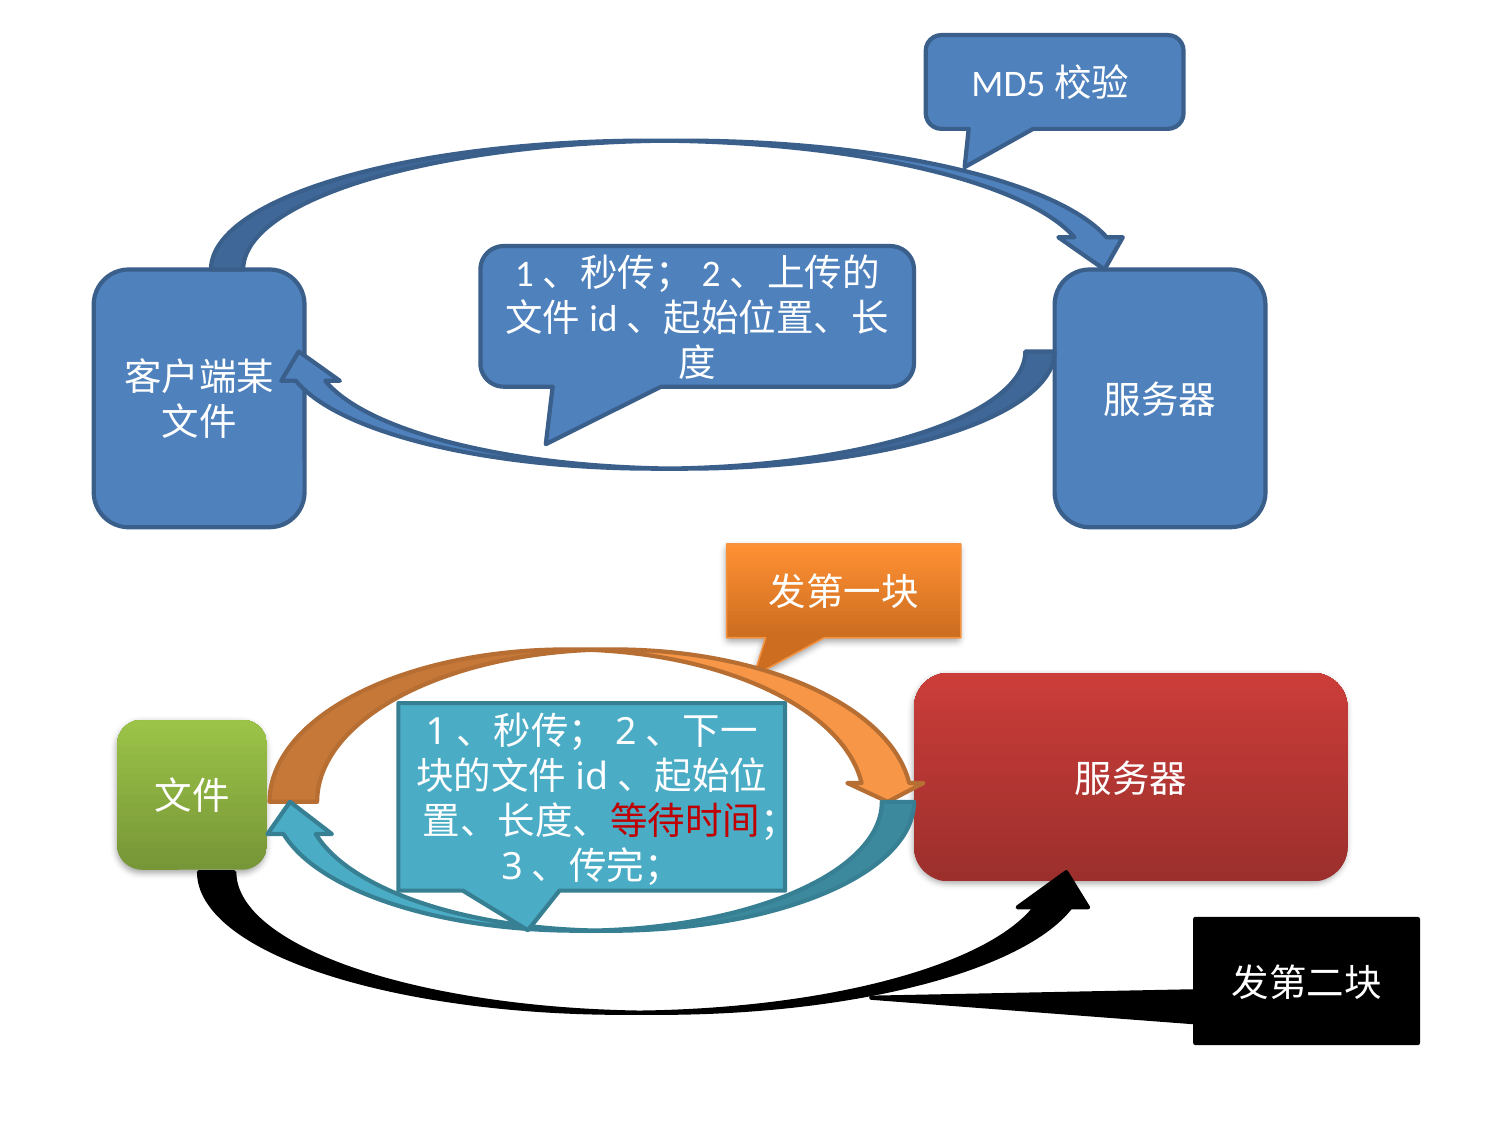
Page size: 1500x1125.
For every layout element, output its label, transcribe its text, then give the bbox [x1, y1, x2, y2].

text_box 服务器 [1052, 267, 1268, 530]
text_box 服务器 [913, 672, 1348, 882]
text_box 发第一块 [725, 543, 962, 669]
text_box 文件 [117, 719, 268, 870]
text_box 1、秒传；2、上传的文件id、起始位置、长度 [478, 243, 917, 447]
text_box 1、秒传；2、下一块的文件id、起始位置、长度、等待时间；3、传完； [396, 701, 788, 933]
text_box [531, 799, 917, 933]
text_box [196, 870, 1090, 1015]
text_box [265, 799, 523, 931]
text_box [267, 647, 926, 804]
text_box 发第二块 [869, 916, 1421, 1046]
text_box [279, 349, 1057, 471]
text_box 客户端某文件 [91, 267, 307, 530]
text_box MD5校验 [923, 32, 1186, 170]
text_box [208, 138, 1125, 272]
